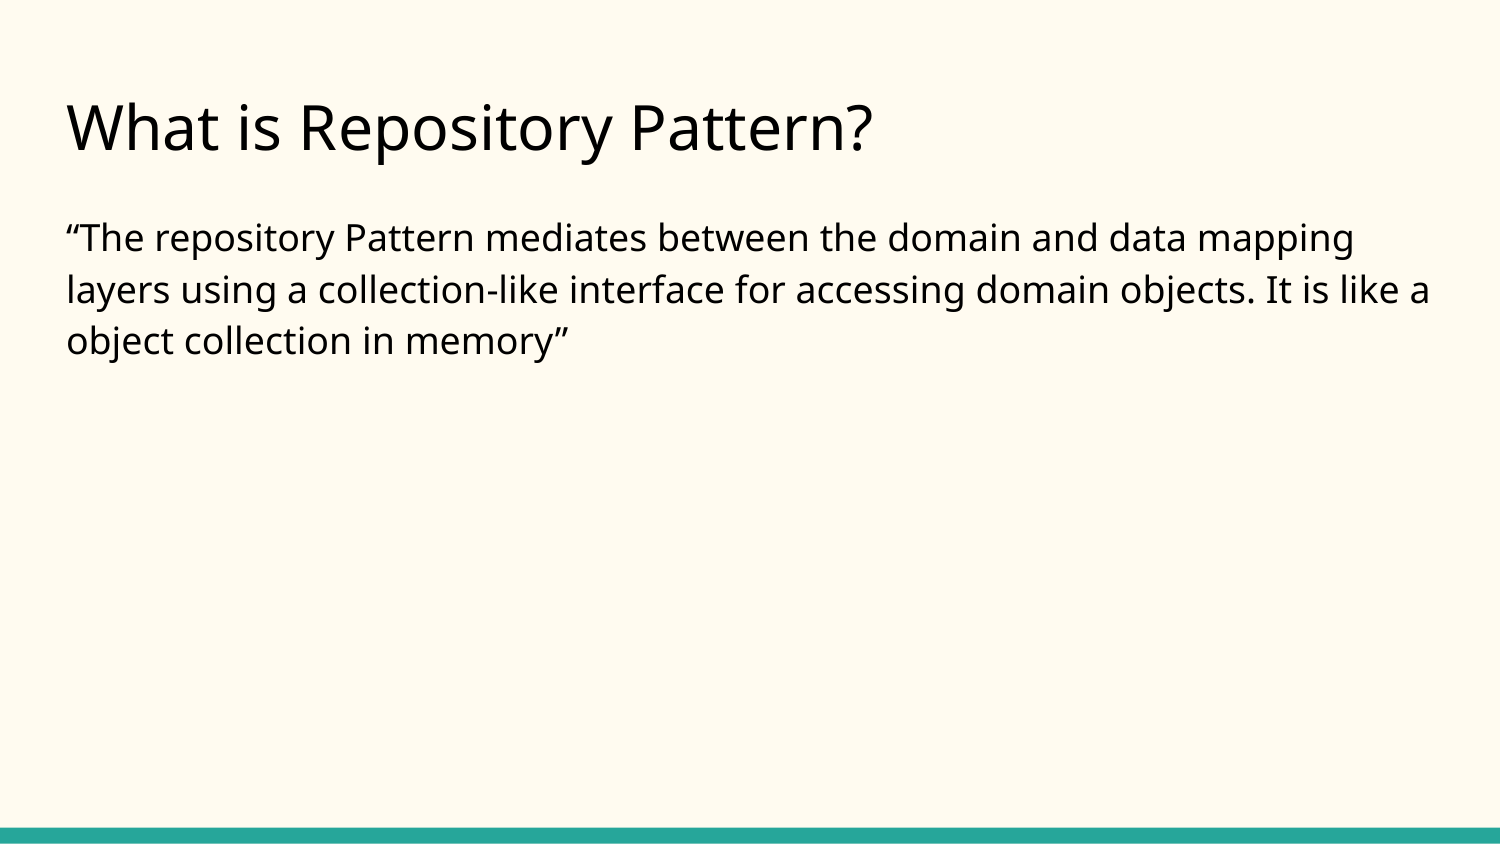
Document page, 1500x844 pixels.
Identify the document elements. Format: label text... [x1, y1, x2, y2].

list “The repository Pattern mediates between the domain and data mapping layers using a collection-like interface for accessing domain objects. It is like a object collection in memory” [51, 192, 1449, 750]
title What is Repository Pattern? [51, 72, 1449, 174]
